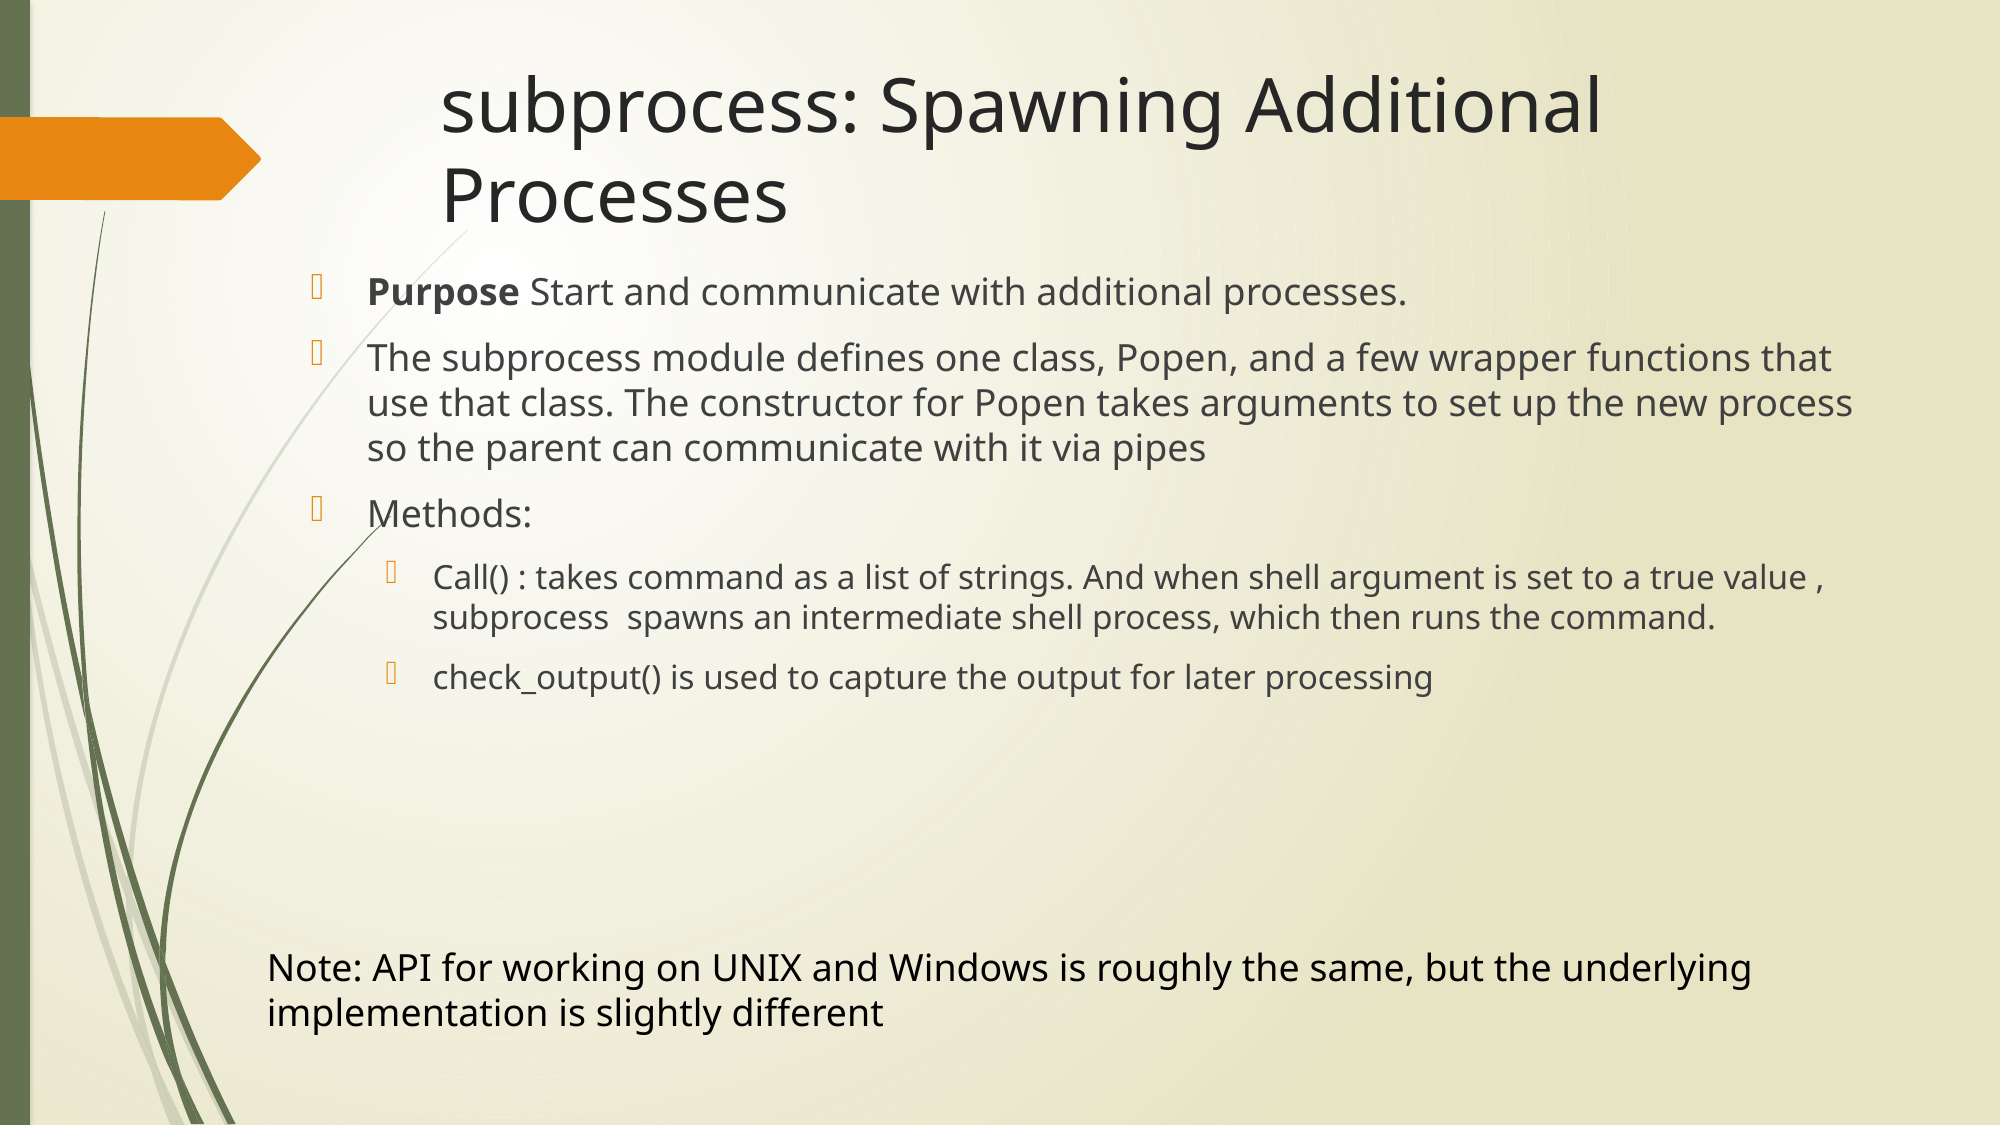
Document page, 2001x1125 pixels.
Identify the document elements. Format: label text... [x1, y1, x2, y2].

text_box Note: API for working on UNIX and Windows is roughly the same, but the underlying implementation is slightly different [252, 936, 1933, 1042]
list Purpose Start and communicate with additional processes. The subprocess module defines one class, Popen, and a few wrapper functions that use that class. The constructor for Popen takes arguments to set up the new process so the parent can communicate with it via pipes Methods: Call() : takes command as a list of strings. And when shell argument is set to a true value , subprocess spawns an intermediate shell process, which then runs the command. check_output() is used to capture the output for later processing [295, 260, 1888, 936]
title subprocess: Spawning Additional Processes [425, 50, 1888, 260]
